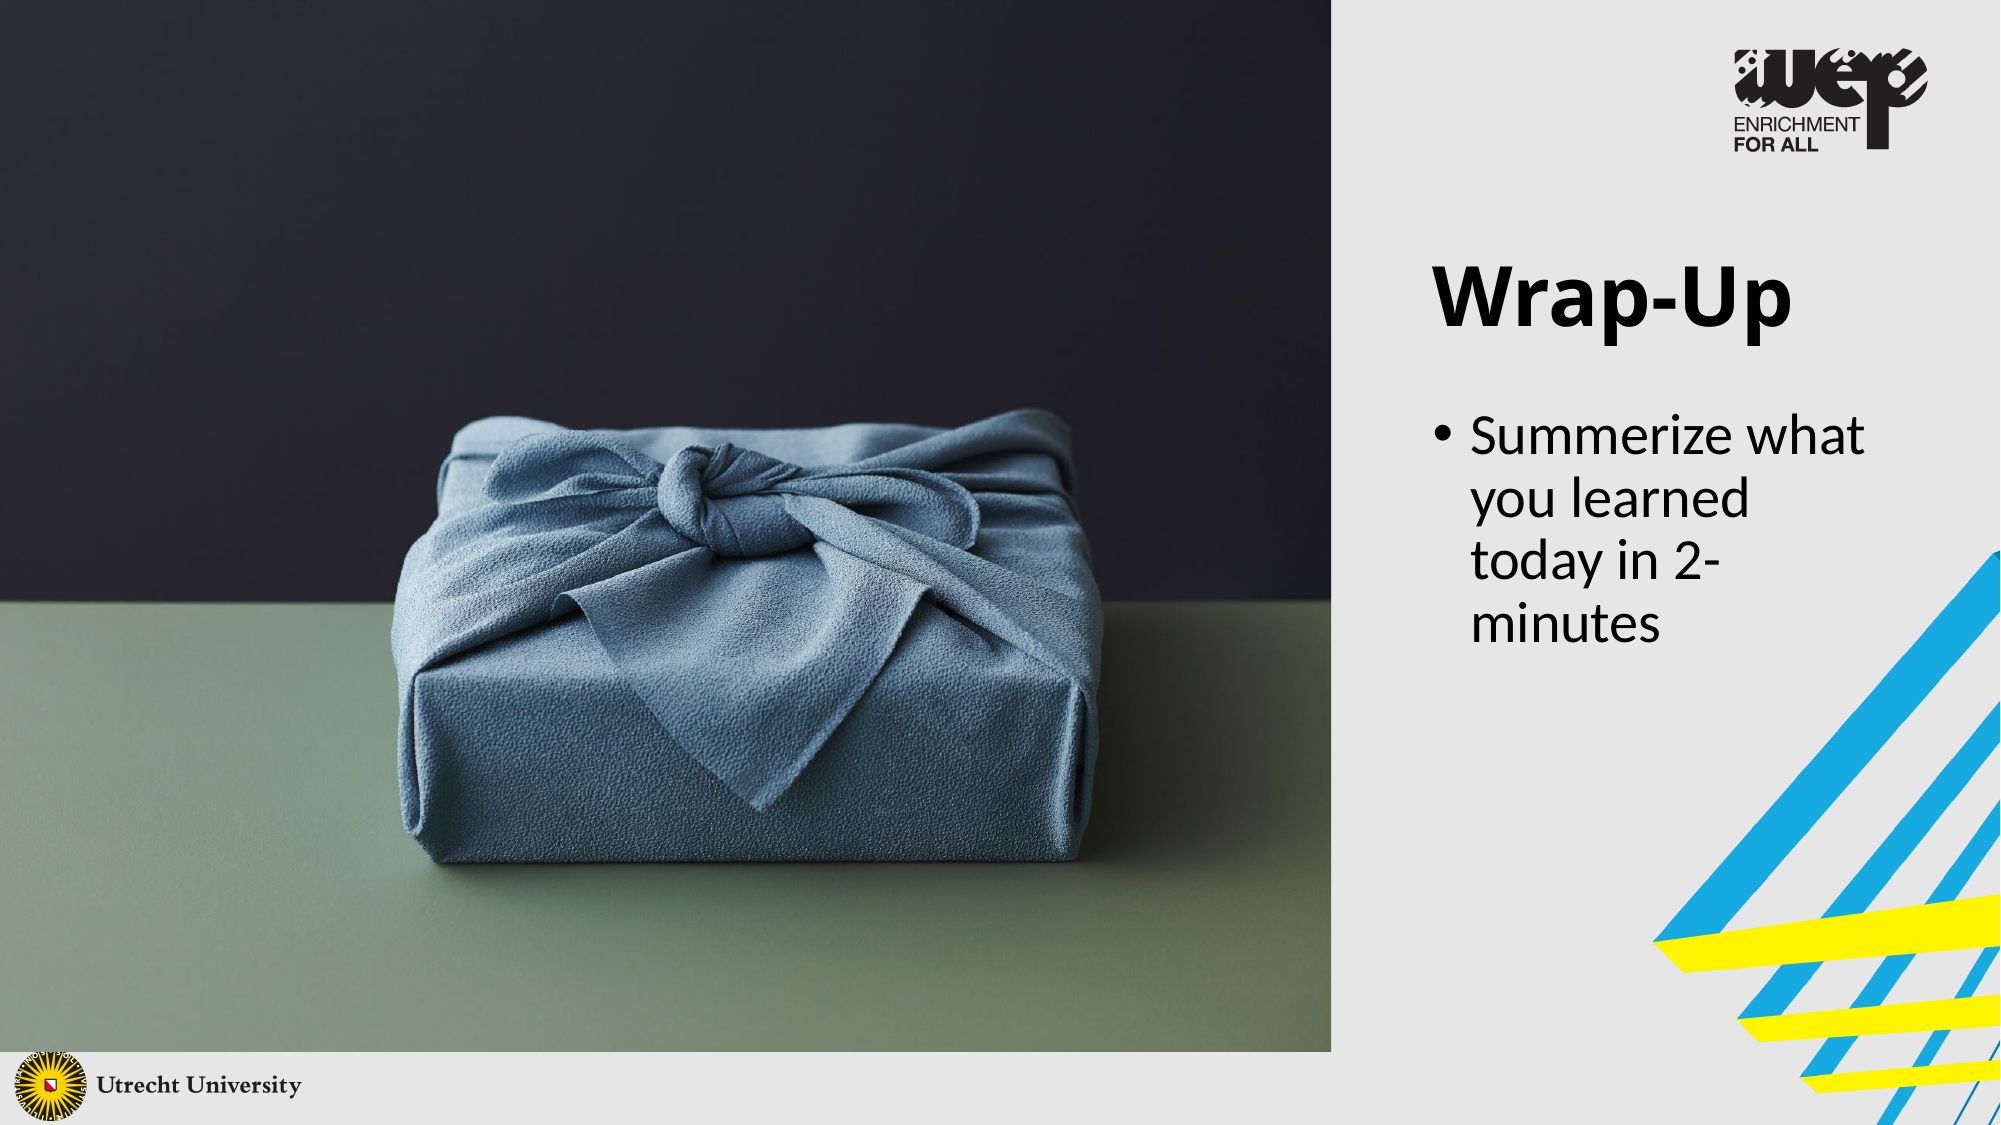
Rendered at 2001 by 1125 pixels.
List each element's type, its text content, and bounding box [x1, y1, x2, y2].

text_box Summerize what you learned today in 2-minutes [1417, 396, 1901, 978]
text_box Wrap-Up [1417, 80, 1925, 352]
picture [0, 0, 2001, 1125]
